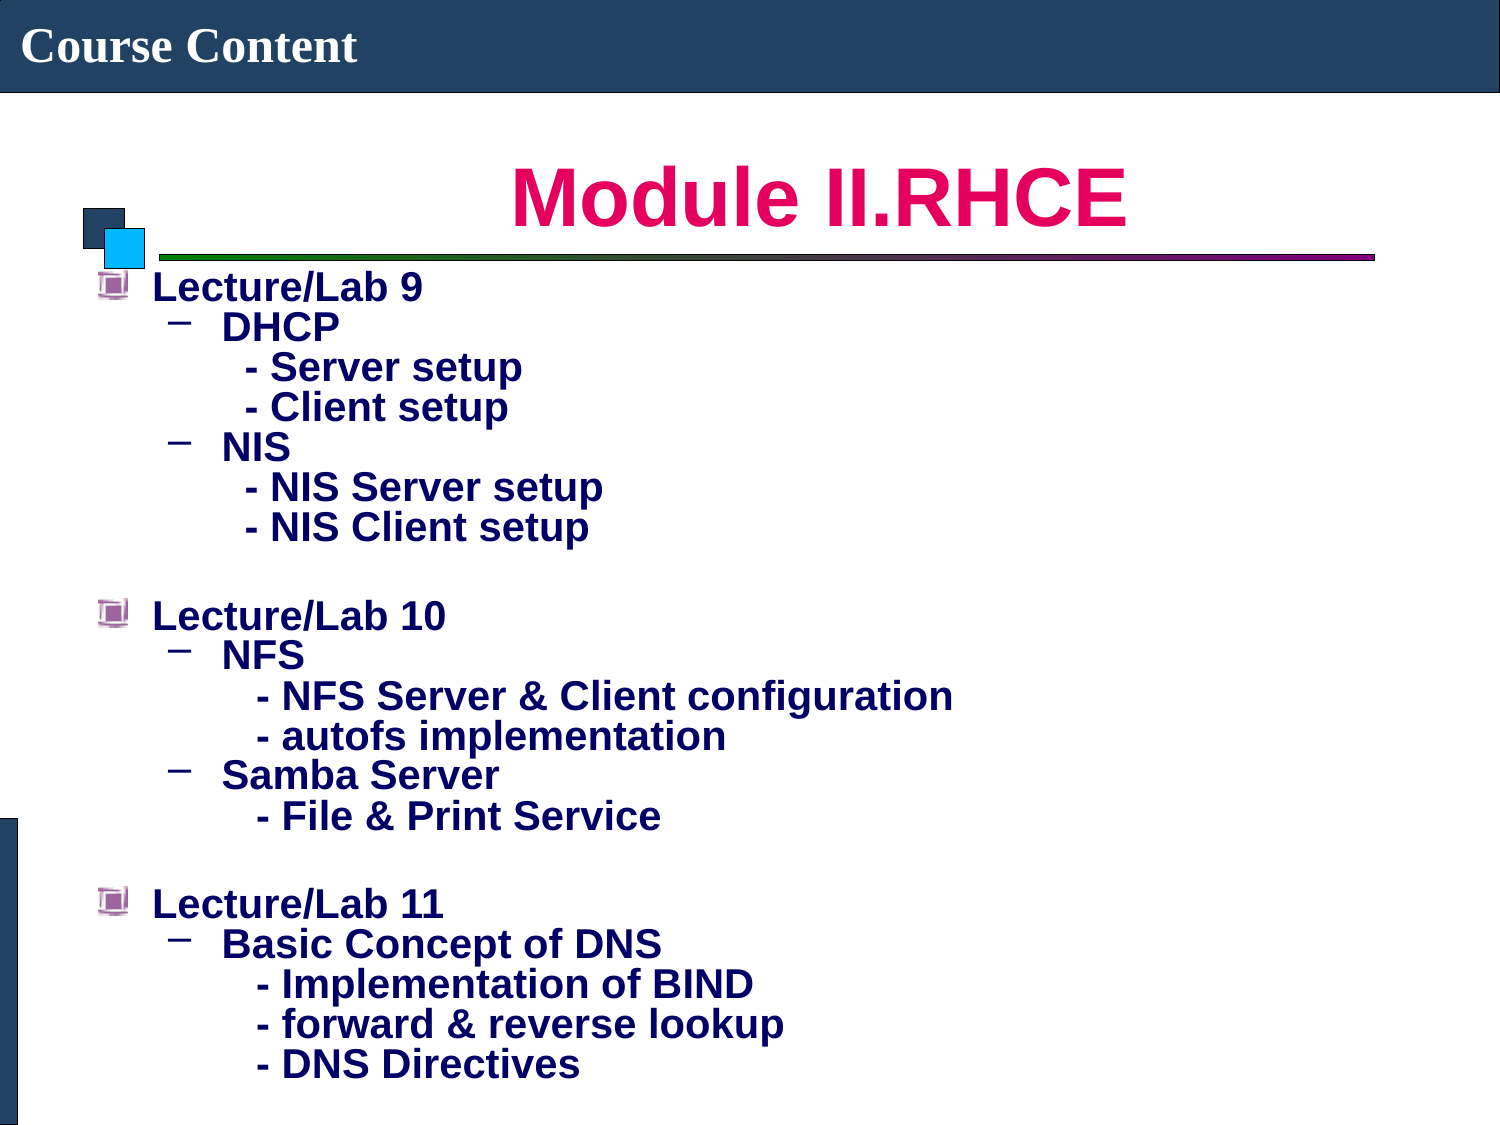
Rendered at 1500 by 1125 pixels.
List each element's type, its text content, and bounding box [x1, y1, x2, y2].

picture [98, 598, 128, 628]
title Module II.RHCE [178, 110, 1461, 276]
text_box Course Content [20, 17, 975, 75]
picture [98, 886, 128, 916]
text_box [83, 208, 125, 249]
text_box [104, 228, 145, 261]
text_box [0, 818, 18, 1125]
text_box [159, 254, 1375, 261]
picture [98, 270, 128, 300]
list Lecture/Lab 9 DHCP - Server setup - Client setup NIS - NIS Server setup - NIS Client setup Lecture/Lab 10 NFS - NFS Server & Client configuration - autofs implementation Samba Server - File & Print Service Lecture/Lab 11 Basic Concept of DNS - Implementation of BIND - forward & reverse lookup - DNS Directives [74, 261, 1426, 1105]
text_box [0, 0, 1500, 93]
